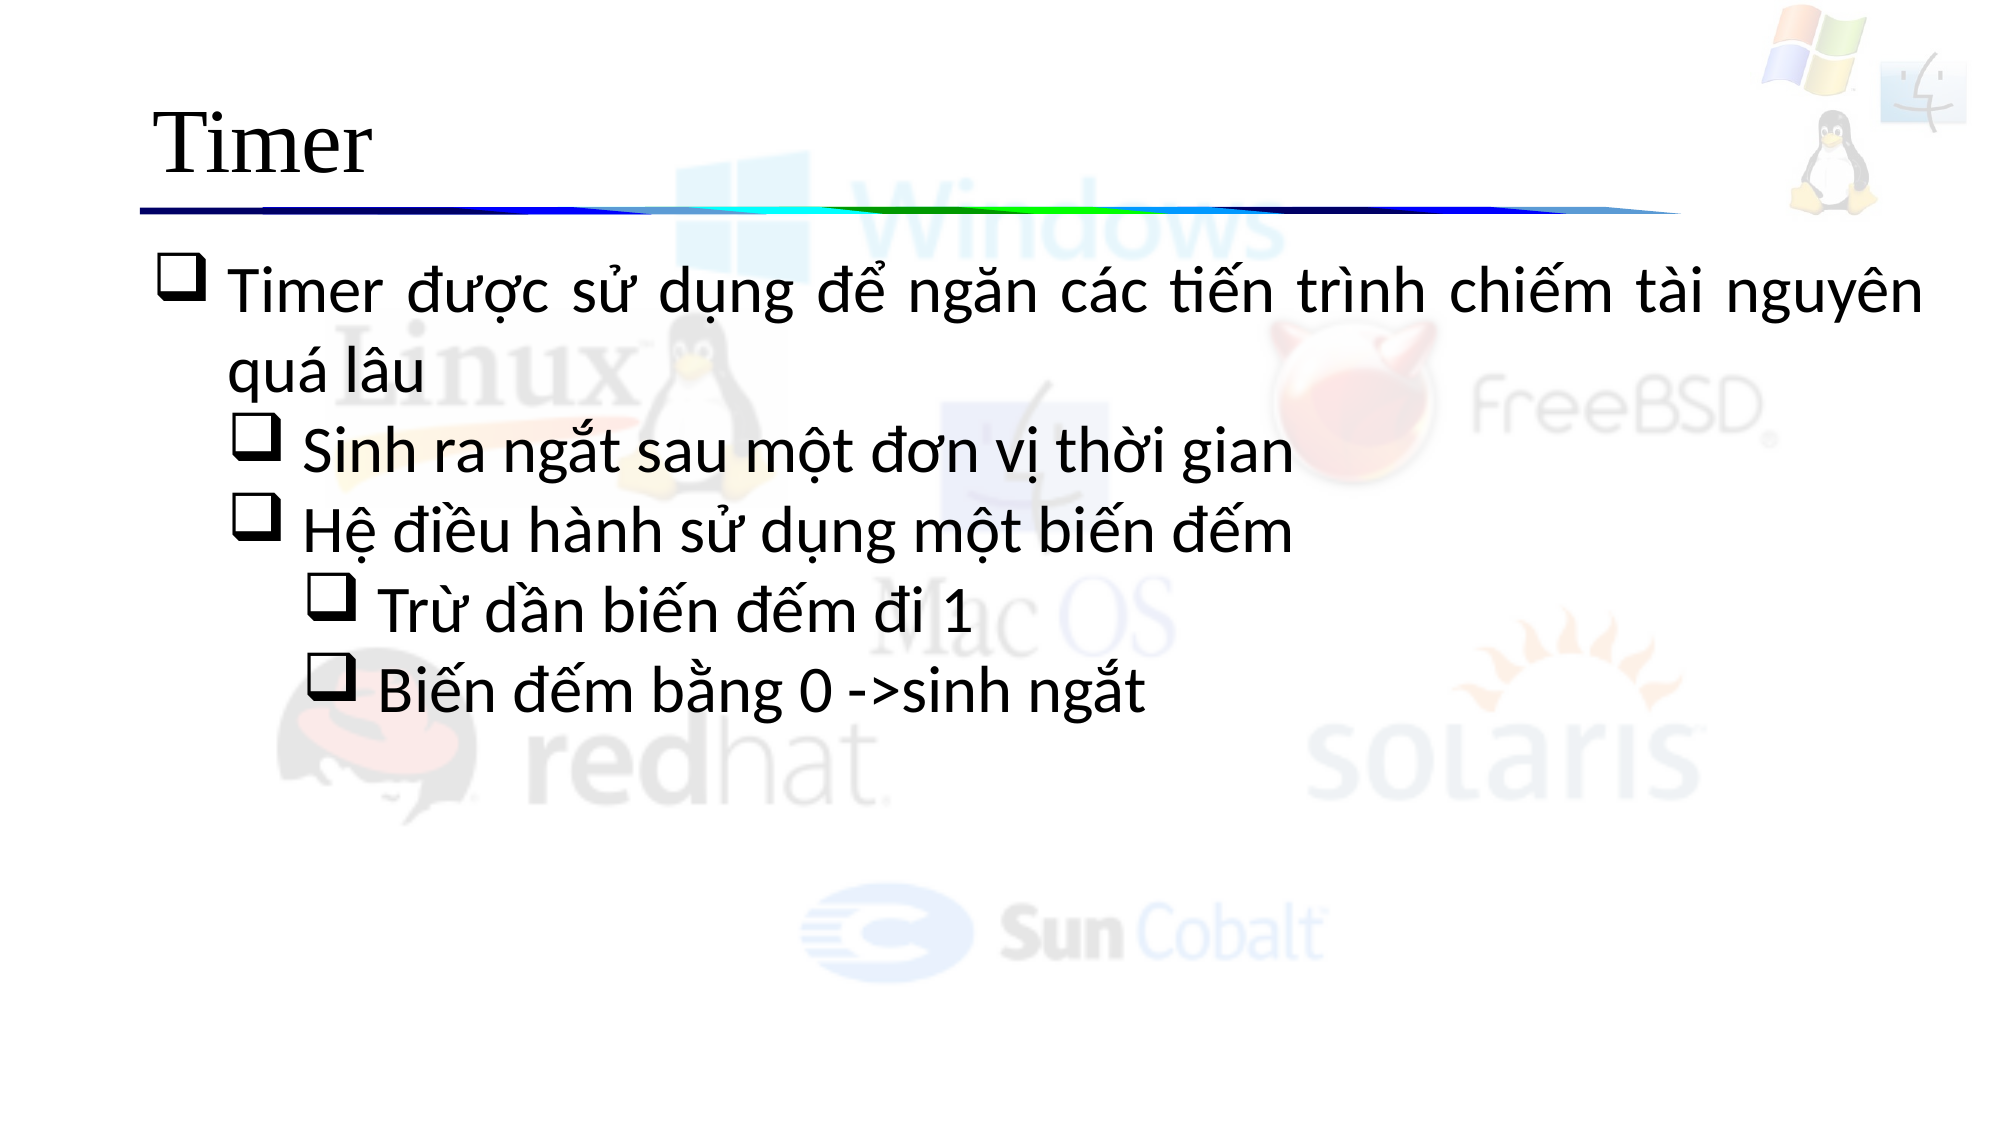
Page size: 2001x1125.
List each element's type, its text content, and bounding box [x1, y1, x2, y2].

text_box Timer được sử dụng để ngăn các tiến trình chiếm tài nguyên quá lâu Sinh ra ngắt sau một đơn vị thời gian Hệ điều hành sử dụng một biến đếm Trừ dần biến đếm đi 1 Biến đếm bằng 0 ->sinh ngắt [138, 238, 1940, 733]
title Timer [137, 59, 1863, 226]
